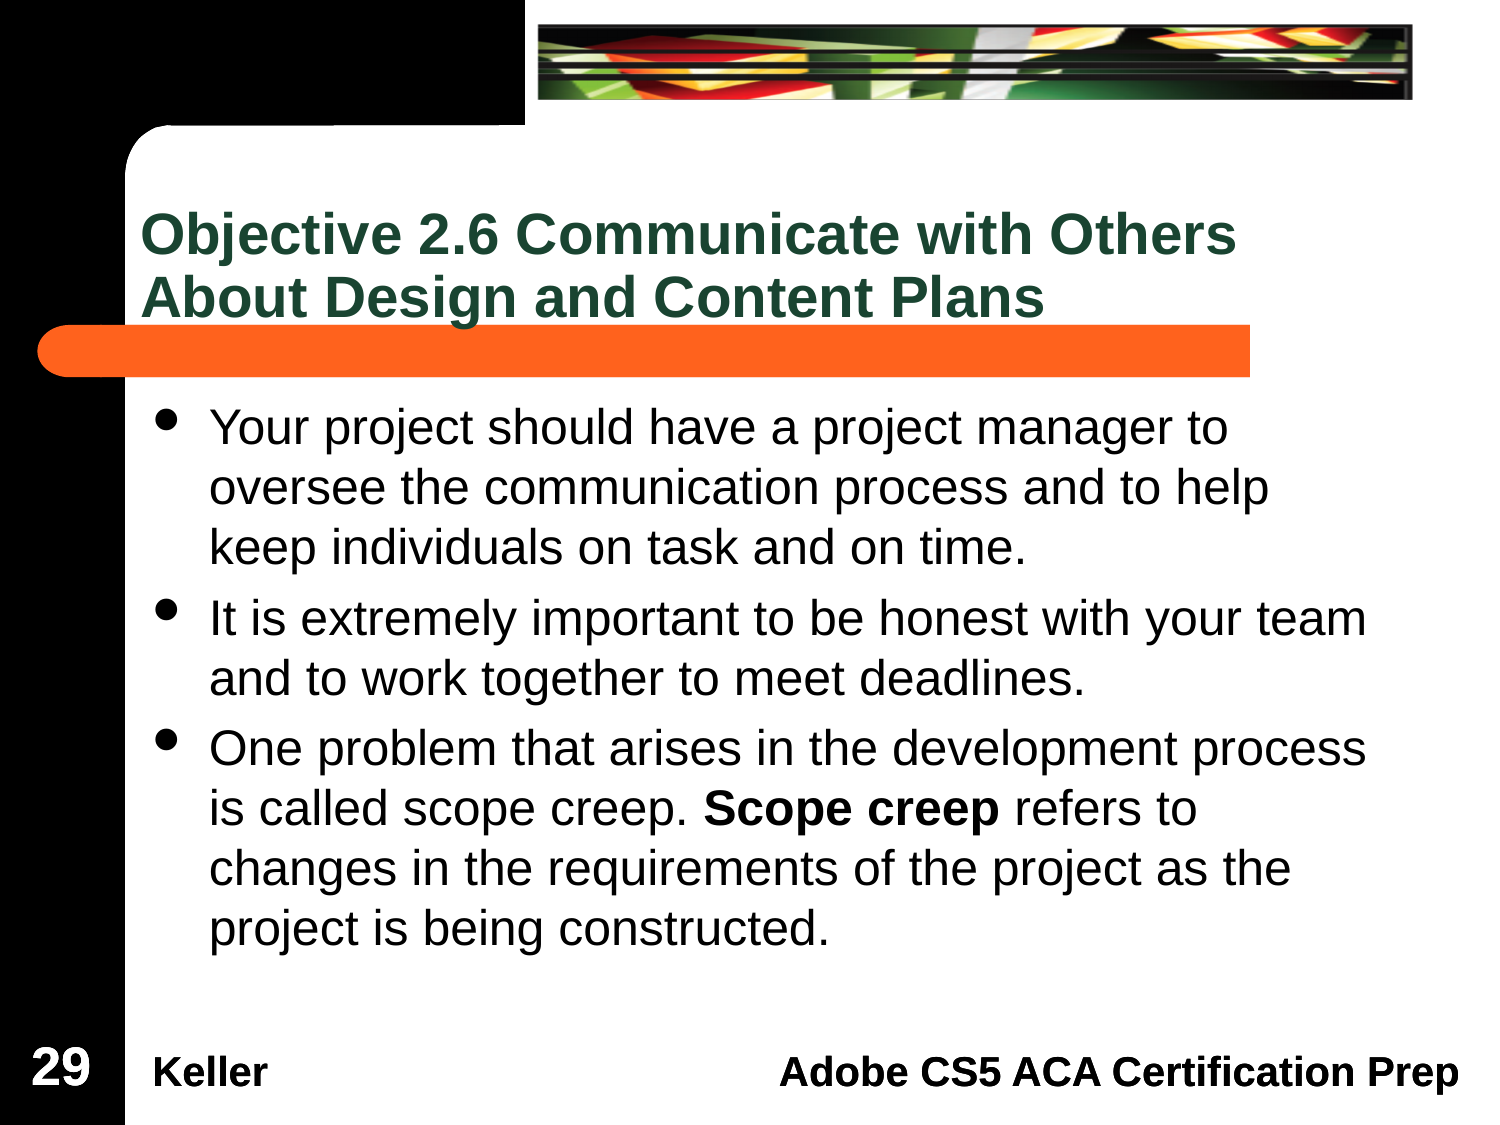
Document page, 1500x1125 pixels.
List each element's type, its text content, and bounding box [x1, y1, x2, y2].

title Objective 2.6 Communicate with Others About Design and Content Plans [124, 149, 1426, 338]
picture [539, 25, 1412, 99]
list Your project should have a project manager to oversee the communication process and to help keep individuals on task and on time. It is extremely important to be honest with your team and to work together to meet deadlines. One problem that arises in the development process is called scope creep. Scope creep refers to changes in the requirements of the project as the project is being constructed. [137, 387, 1400, 681]
text_box 29 [13, 1023, 111, 1105]
